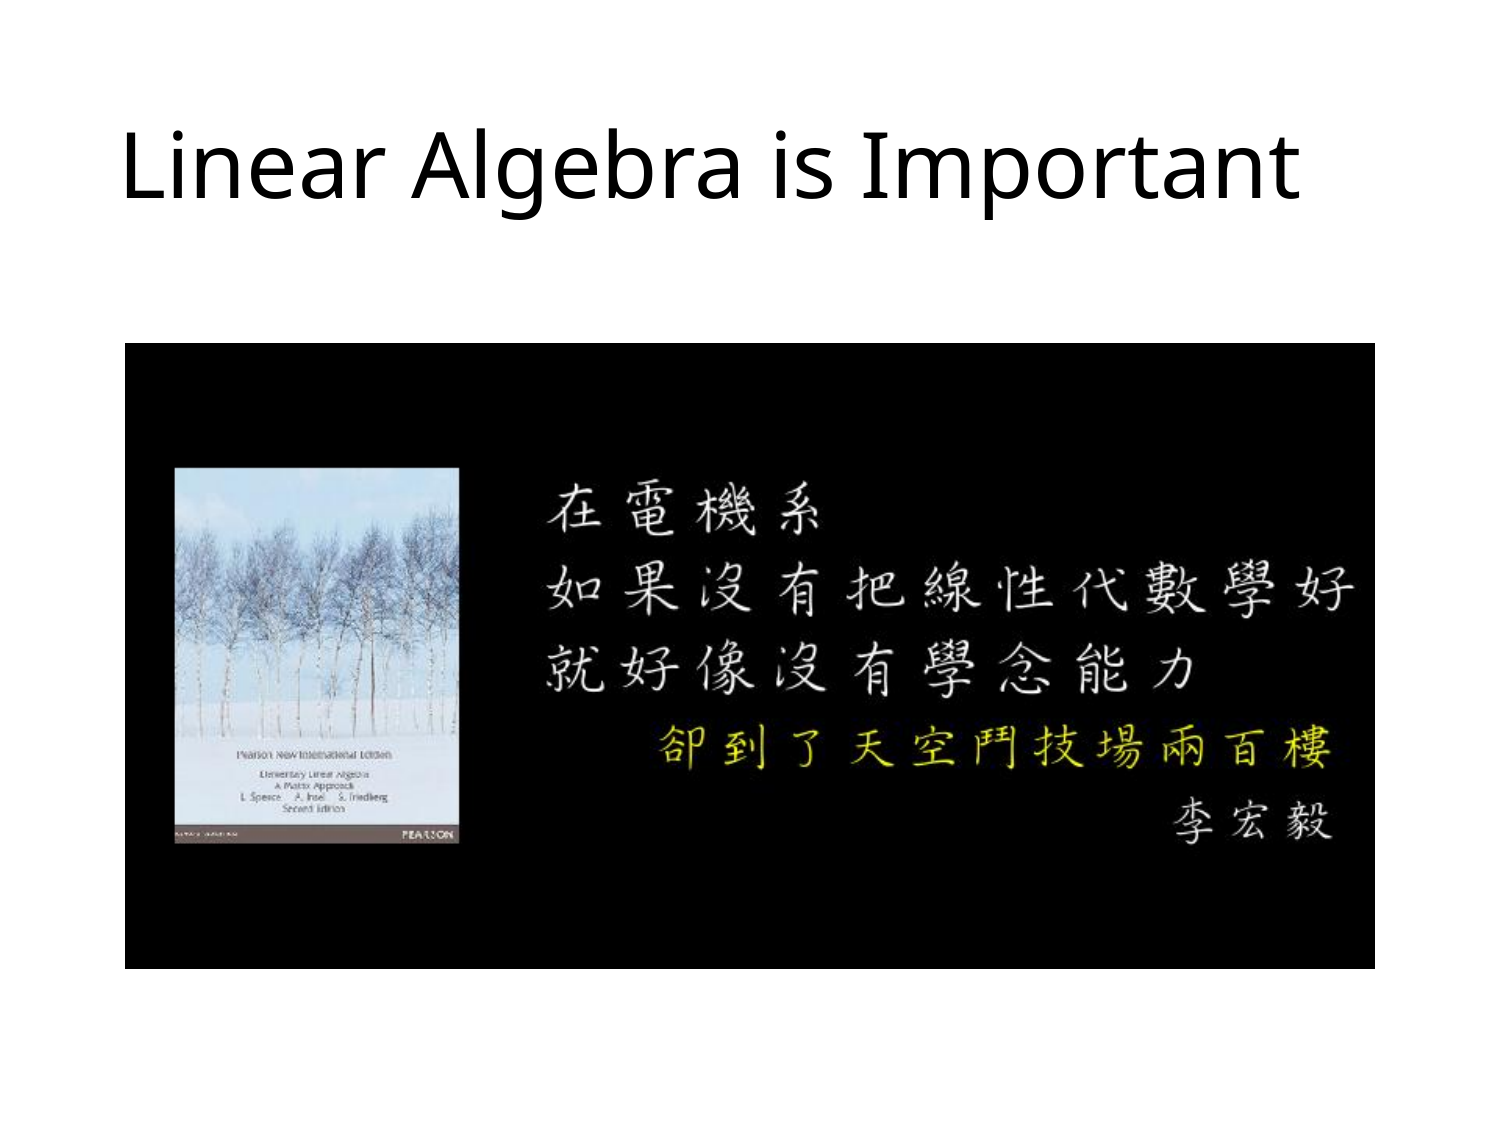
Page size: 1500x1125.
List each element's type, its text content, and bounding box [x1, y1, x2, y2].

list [124, 343, 1376, 969]
title Linear Algebra is Important [103, 59, 1397, 278]
